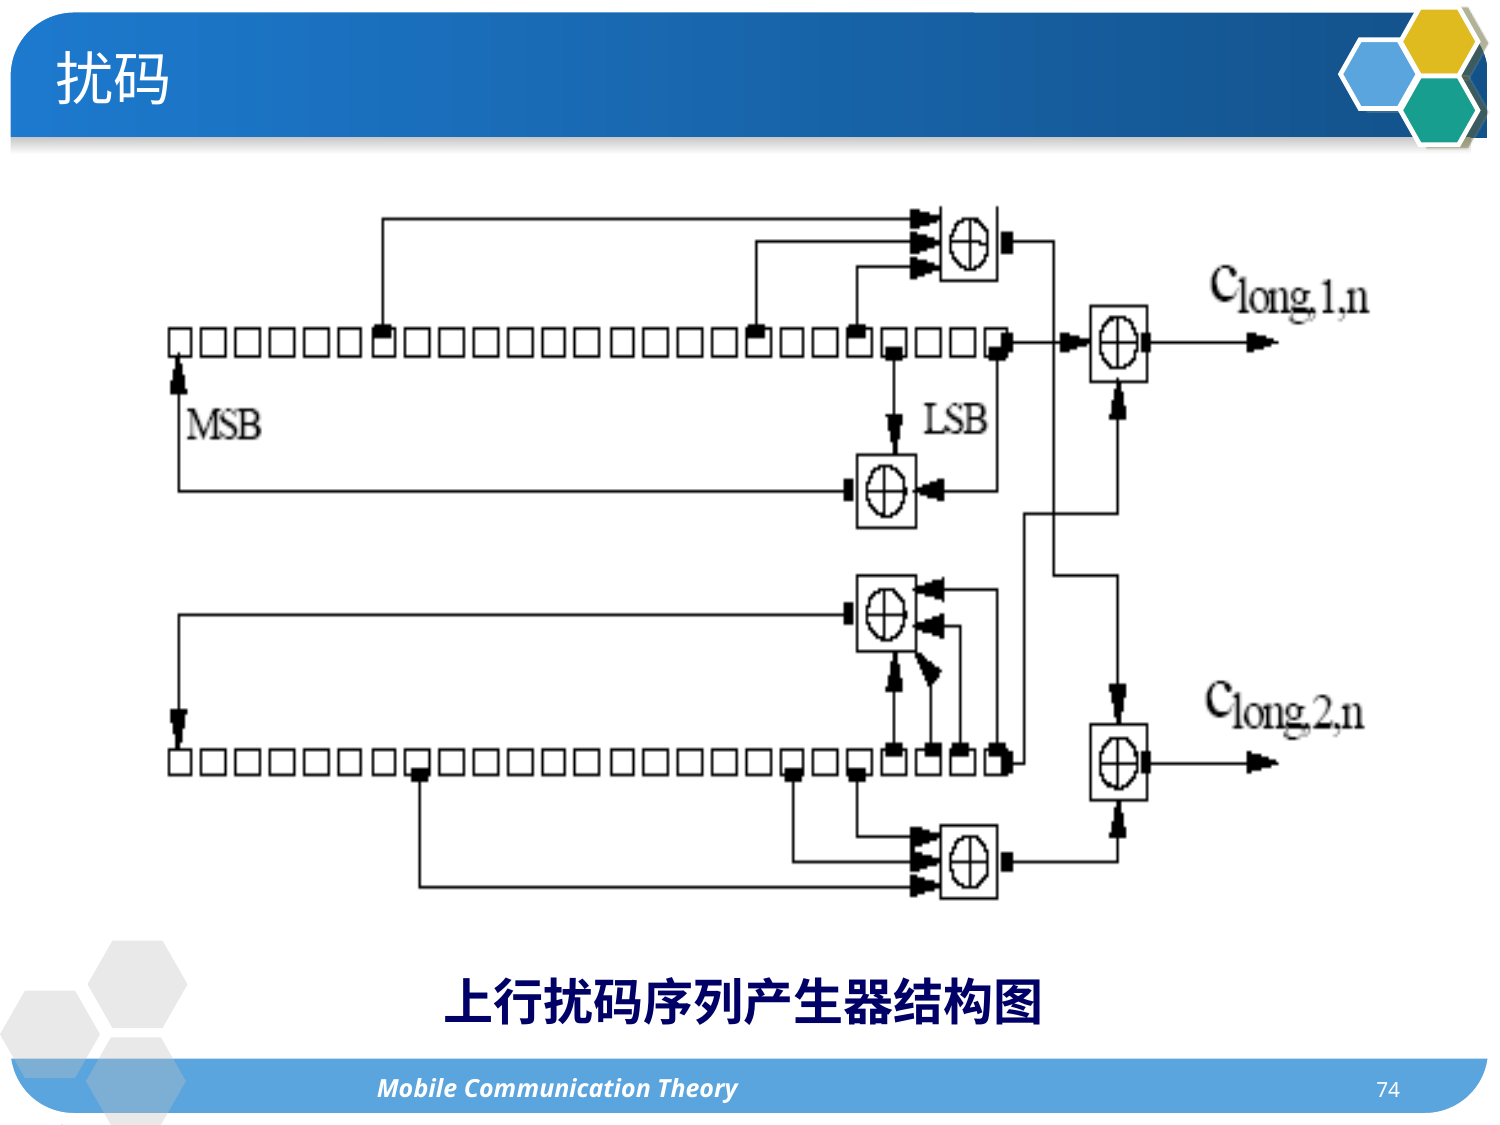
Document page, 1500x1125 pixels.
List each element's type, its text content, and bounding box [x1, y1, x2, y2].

text_box Mobile Communication Theory [218, 1065, 897, 1118]
picture [111, 196, 1412, 912]
text_box 扰码 [41, 31, 1258, 124]
text_box 上行扰码序列产生器结构图 [174, 962, 1300, 1038]
